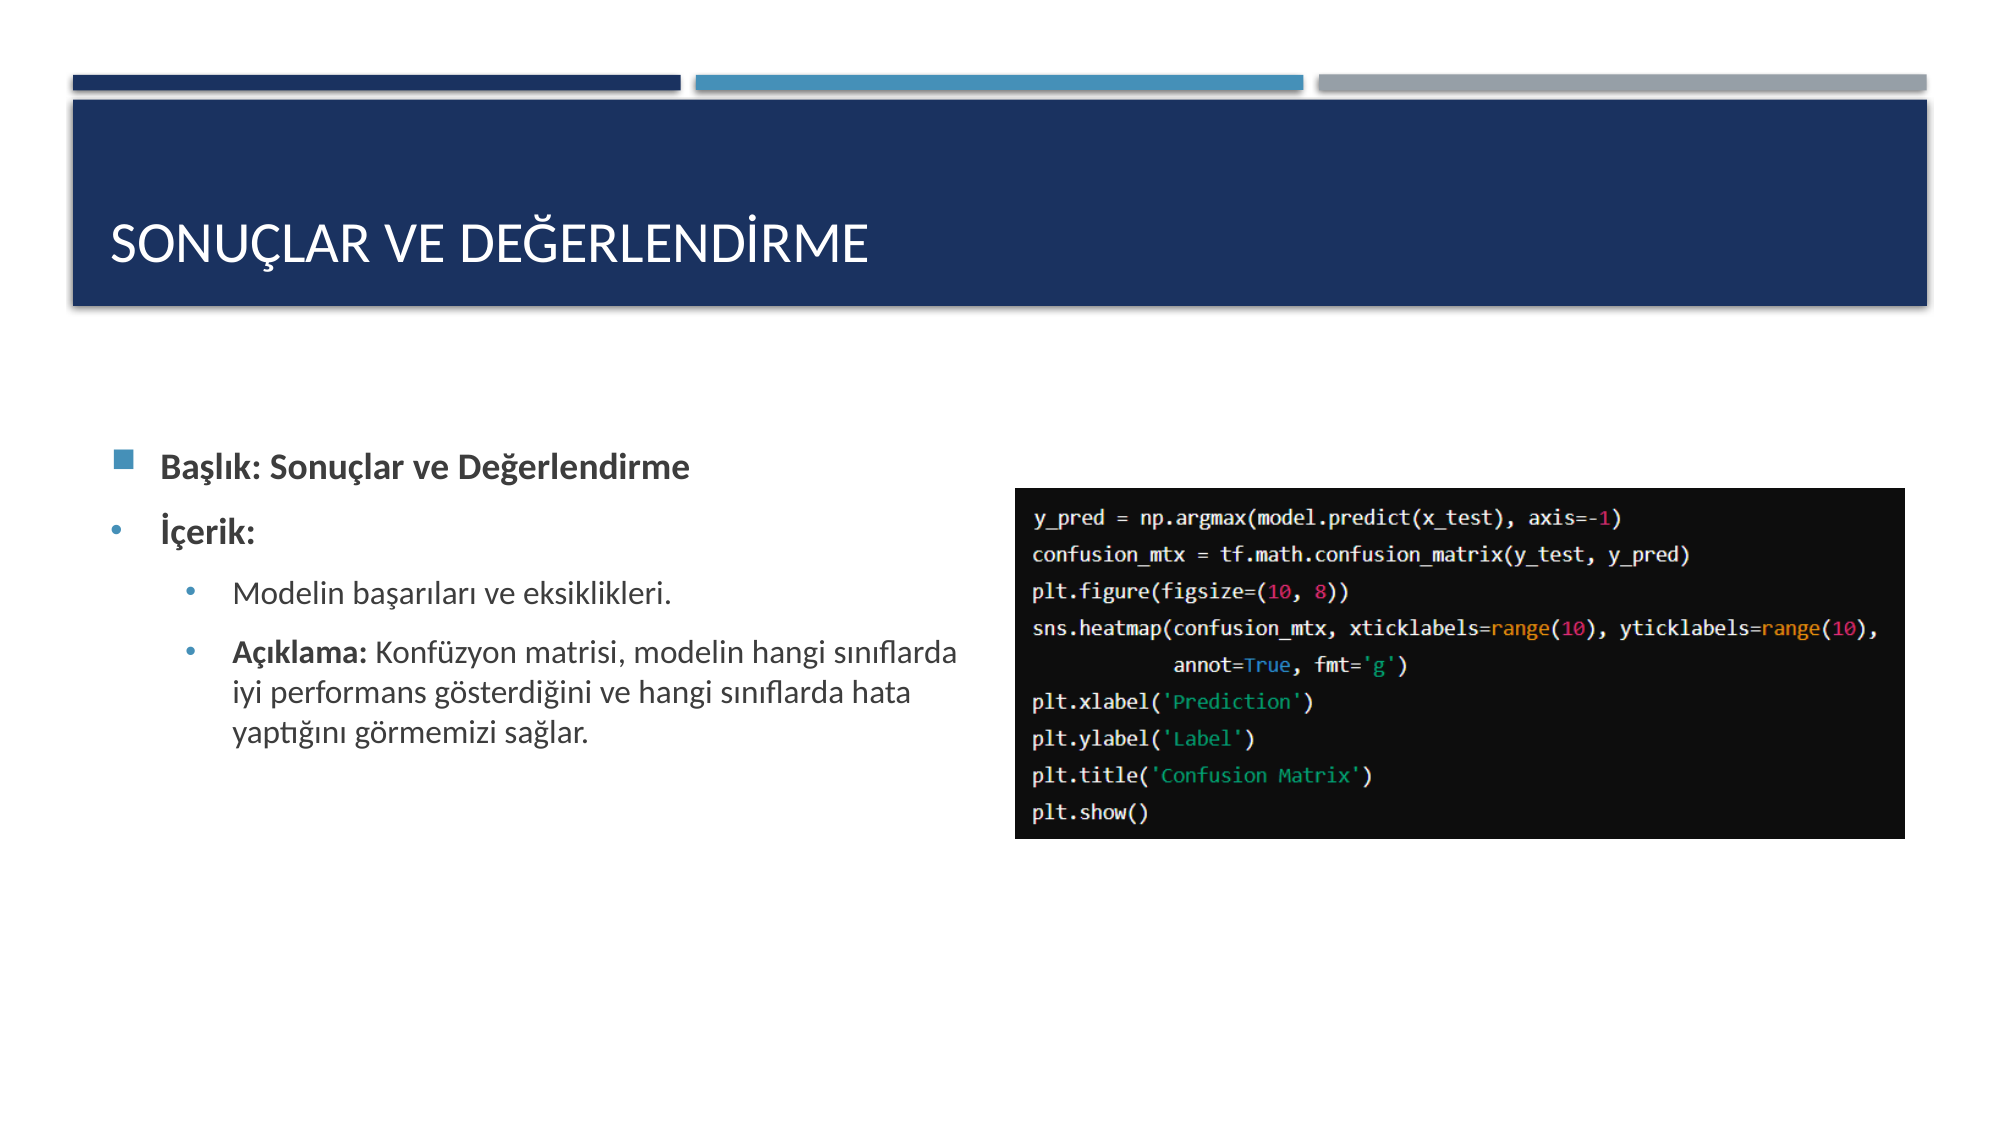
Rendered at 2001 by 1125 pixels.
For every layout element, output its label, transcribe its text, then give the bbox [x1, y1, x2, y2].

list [1014, 488, 1906, 839]
title Sonuçlar ve Değerlendirme [95, 119, 1905, 282]
list Başlık: Sonuçlar ve Değerlendirme İçerik: Modelin başarıları ve eksiklikleri. Açıklama: Konfüzyon matrisi, modelin hangi sınıflarda iyi performans gösterdiğini ve hangi sınıflarda hata yaptığını görmemizi sağlar. [95, 365, 985, 962]
